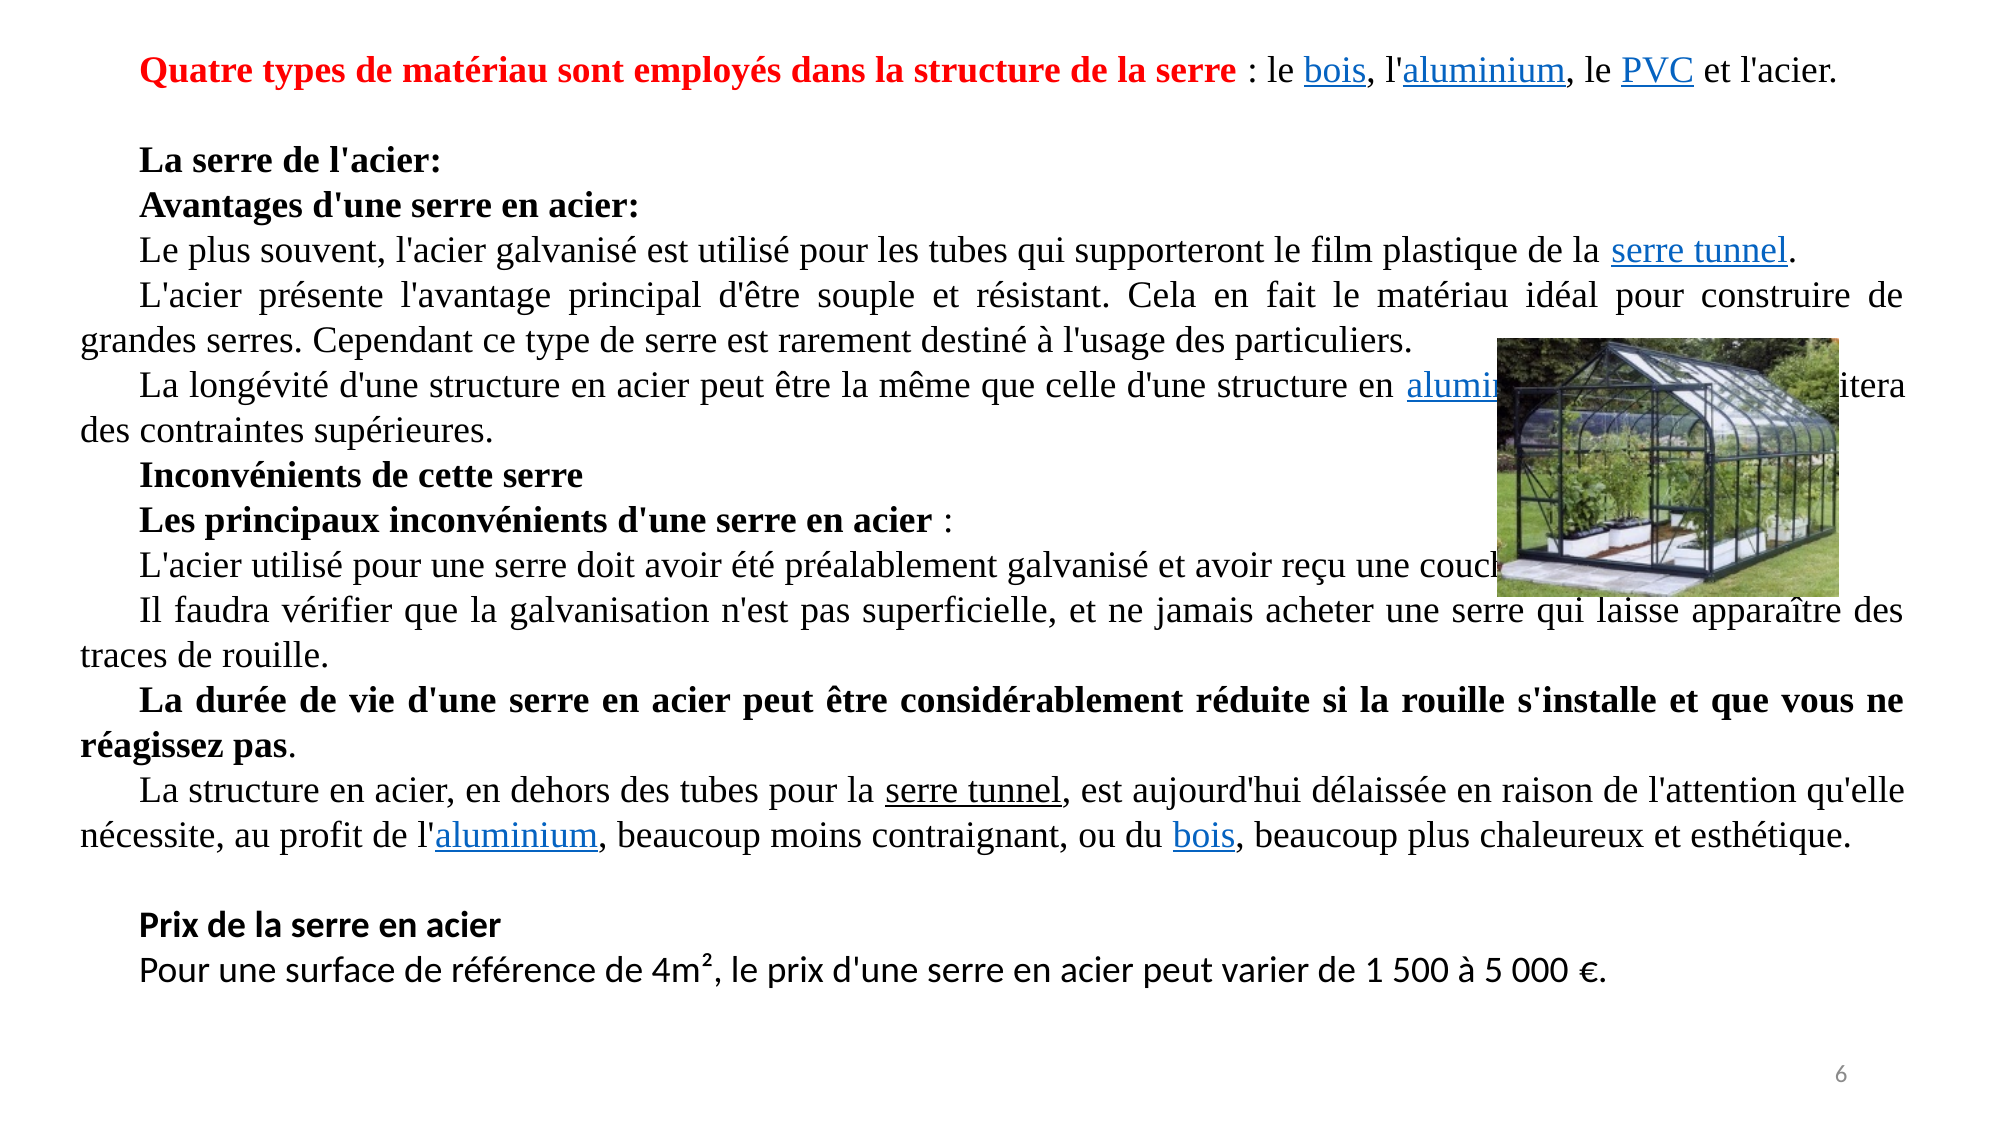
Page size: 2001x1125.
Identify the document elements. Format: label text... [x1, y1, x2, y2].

picture [1497, 338, 1839, 597]
slide_number 6 [1412, 1042, 1863, 1103]
text_box Quatre types de matériau sont employés dans la structure de la serre : le bois, l'aluminium, le PVC et l'acier. La serre de l'acier: Avantages d'une serre en acier: Le plus souvent, l'acier galvanisé est utilisé pour les tubes qui supporteront le film plastique de la serre tunnel. L'acier présente l'avantage principal d'être souple et résistant. Cela en fait le matériau idéal pour construire de grandes serres. Cependant ce type de serre est rarement destiné à l'usage des particuliers. La longévité d'une structure en acier peut être la même que celle d'une structure en aluminium, mais cela nécessitera des contraintes supérieures. Inconvénients de cette serre Les principaux inconvénients d'une serre en acier : L'acier utilisé pour une serre doit avoir été préalablement galvanisé et avoir reçu une couche d'anti-rouille. Il faudra vérifier que la galvanisation n'est pas superficielle, et ne jamais acheter une serre qui laisse apparaître des traces de rouille. La durée de vie d'une serre en acier peut être considérablement réduite si la rouille s'installe et que vous ne réagissez pas. La structure en acier, en dehors des tubes pour la serre tunnel, est aujourd'hui délaissée en raison de l'attention qu'elle nécessite, au profit de l'aluminium, beaucoup moins contraignant, ou du bois, beaucoup plus chaleureux et esthétique. Prix de la serre en acier Pour une surface de référence de 4m², le prix d'une serre en acier peut varier de 1 500 à 5 000 €. [65, 37, 1922, 1043]
